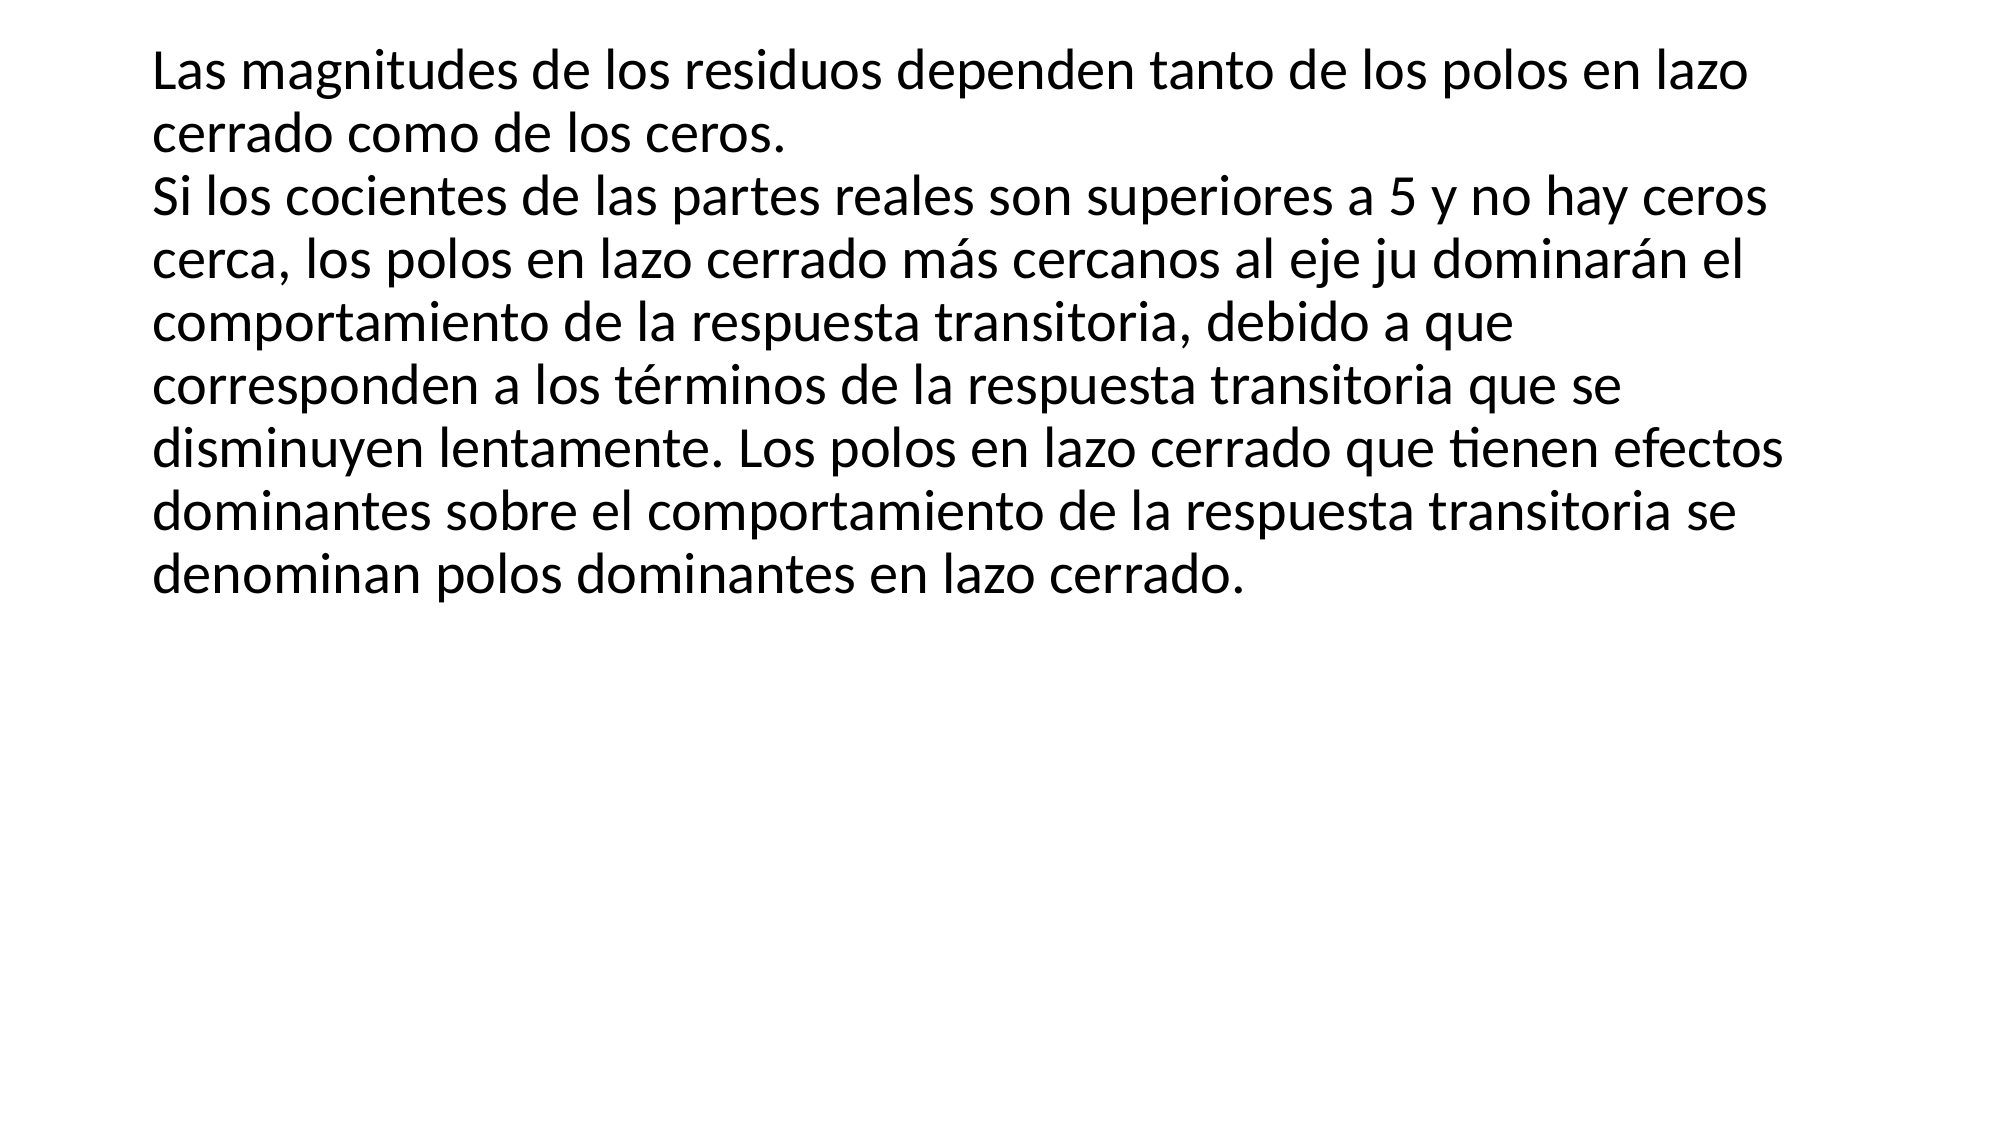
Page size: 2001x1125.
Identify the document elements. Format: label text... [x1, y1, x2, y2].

list Las magnitudes de los residuos dependen tanto de los polos en lazo cerrado como de los ceros. Si los cocientes de las partes reales son superiores a 5 y no hay ceros cerca, los polos en lazo cerrado más cercanos al eje ju dominarán el comportamiento de la respuesta transitoria, debido a que corresponden a los términos de la respuesta transitoria que se disminuyen lentamente. Los polos en lazo cerrado que tienen efectos dominantes sobre el comportamiento de la respuesta transitoria se denominan polos dominantes en lazo cerrado. [137, 31, 1863, 1014]
